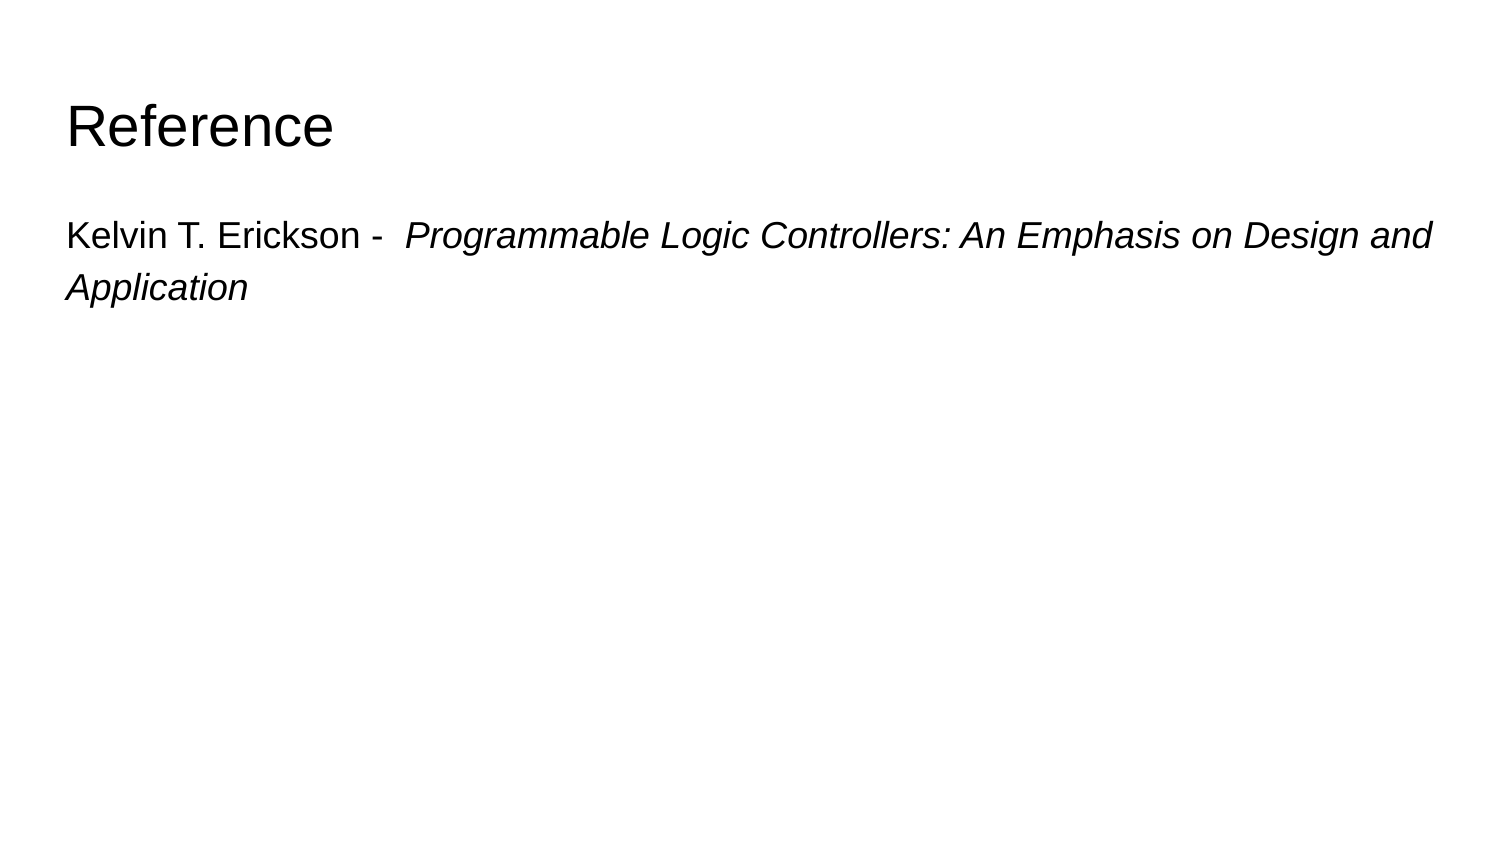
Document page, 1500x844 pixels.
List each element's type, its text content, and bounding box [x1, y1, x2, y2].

title Reference [51, 72, 1449, 167]
list Kelvin T. Erickson - Programmable Logic Controllers: An Emphasis on Design and Application [51, 189, 1449, 750]
